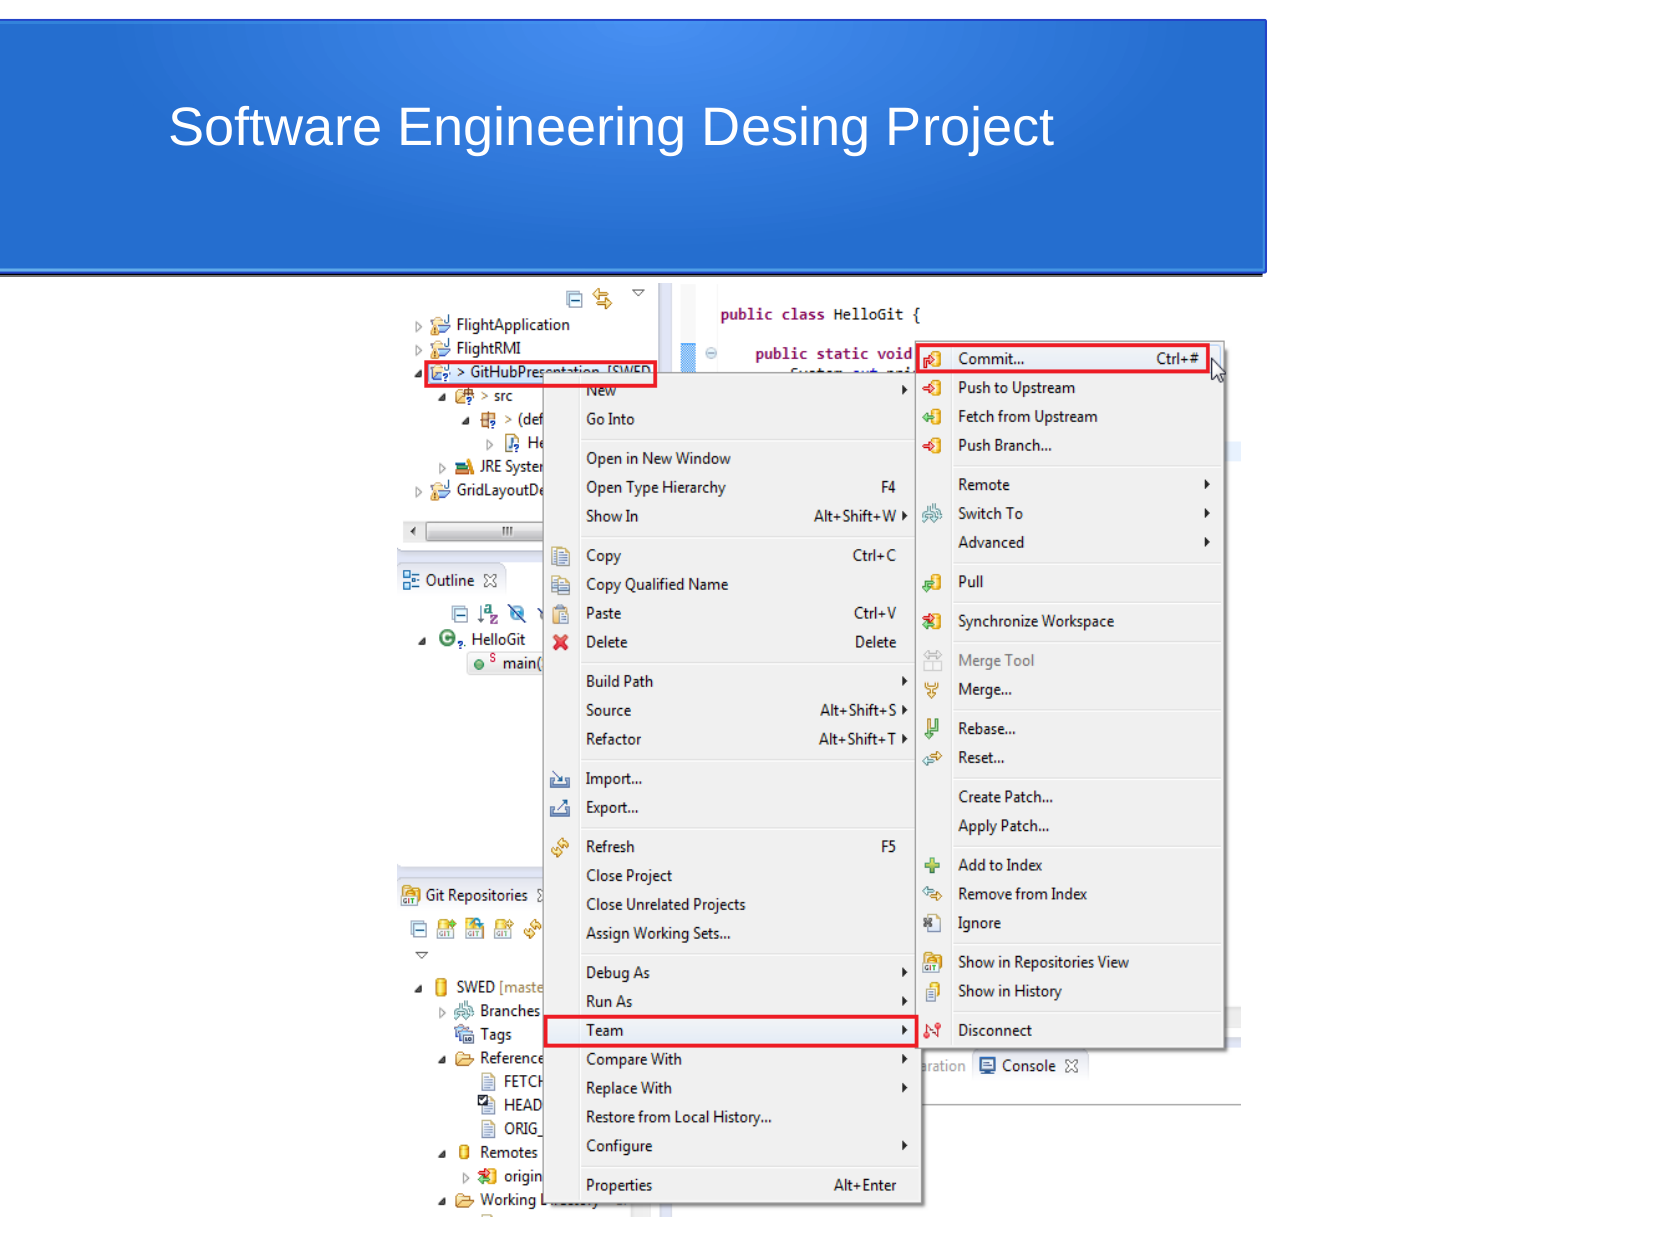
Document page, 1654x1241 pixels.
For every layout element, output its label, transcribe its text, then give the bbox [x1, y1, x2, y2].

picture [397, 283, 1241, 1217]
text_box Software Engineering Desing Project [153, 83, 1071, 201]
picture [0, 17, 1270, 282]
